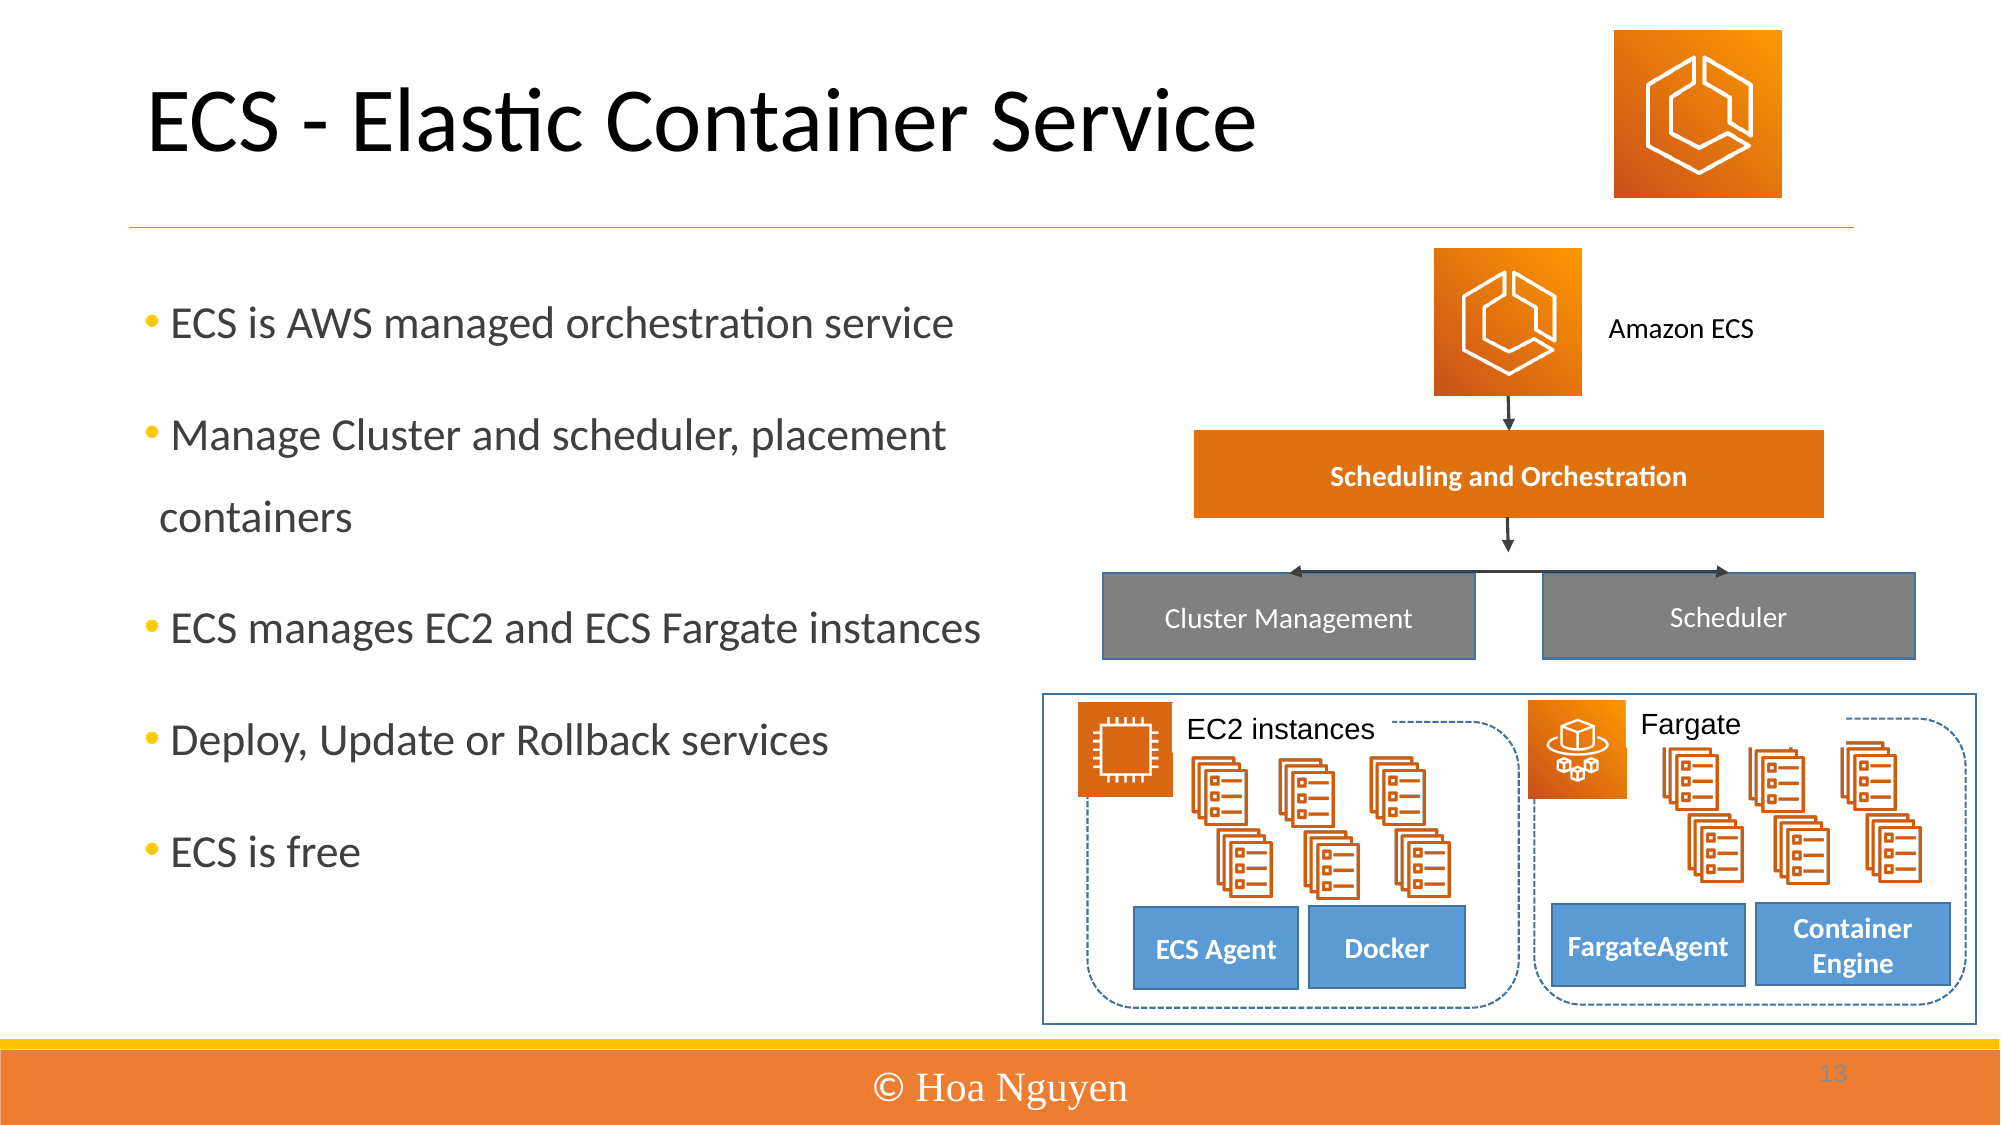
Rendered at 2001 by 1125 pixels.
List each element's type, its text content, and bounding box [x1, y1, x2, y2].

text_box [1042, 693, 1976, 1025]
title ECS - Elastic Container Service [131, 28, 1857, 215]
text_box Cluster Management [1102, 572, 1476, 660]
text_box Scheduling and Orchestration [1194, 430, 1508, 518]
text_box Scheduling and Orchestration [1510, 430, 1824, 518]
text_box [1434, 248, 1953, 396]
footer © Hoa Nguyen [662, 1054, 1338, 1115]
text_box Scheduler [1542, 572, 1916, 660]
list ECS is AWS managed orchestration service Manage Cluster and scheduler, placement containers ECS manages EC2 and ECS Fargate instances Deploy, Update or Rollback services ECS is free [129, 257, 1039, 972]
picture [1614, 30, 1782, 198]
slide_number 13 [1412, 1042, 1863, 1103]
